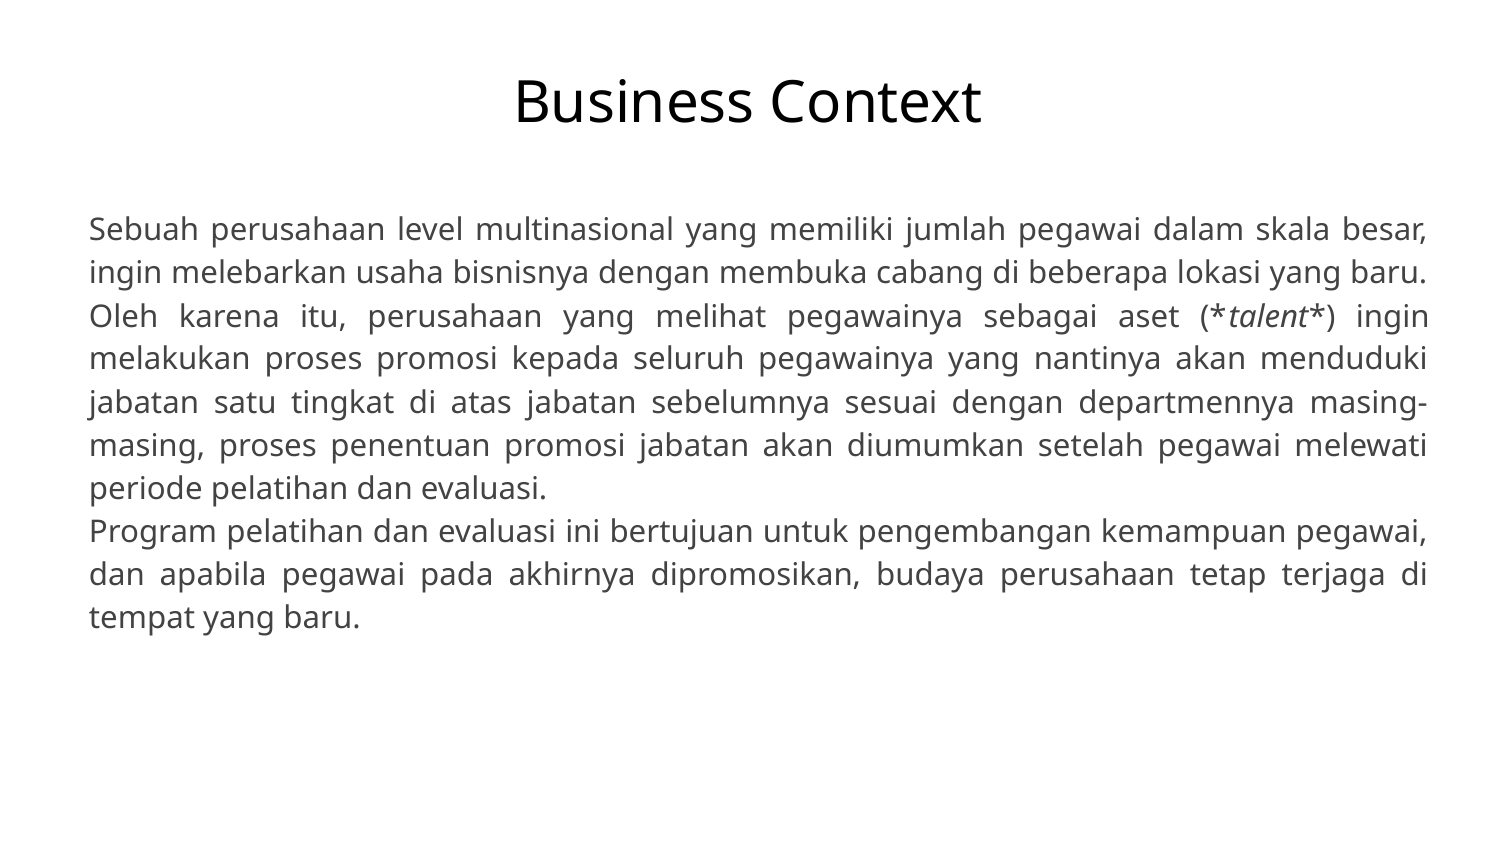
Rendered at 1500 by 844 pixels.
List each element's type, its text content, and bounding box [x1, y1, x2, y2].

list Sebuah perusahaan level multinasional yang memiliki jumlah pegawai dalam skala besar, ingin melebarkan usaha bisnisnya dengan membuka cabang di beberapa lokasi yang baru. Oleh karena itu, perusahaan yang melihat pegawainya sebagai aset (*talent*) ingin melakukan proses promosi kepada seluruh pegawainya yang nantinya akan menduduki jabatan satu tingkat di atas jabatan sebelumnya sesuai dengan departmennya masing-masing, proses penentuan promosi jabatan akan diumumkan setelah pegawai melewati periode pelatihan dan evaluasi. Program pelatihan dan evaluasi ini bertujuan untuk pengembangan kemampuan pegawai, dan apabila pegawai pada akhirnya dipromosikan, budaya perusahaan tetap terjaga di tempat yang baru. [51, 189, 1445, 690]
title Business Context [51, 59, 1445, 139]
